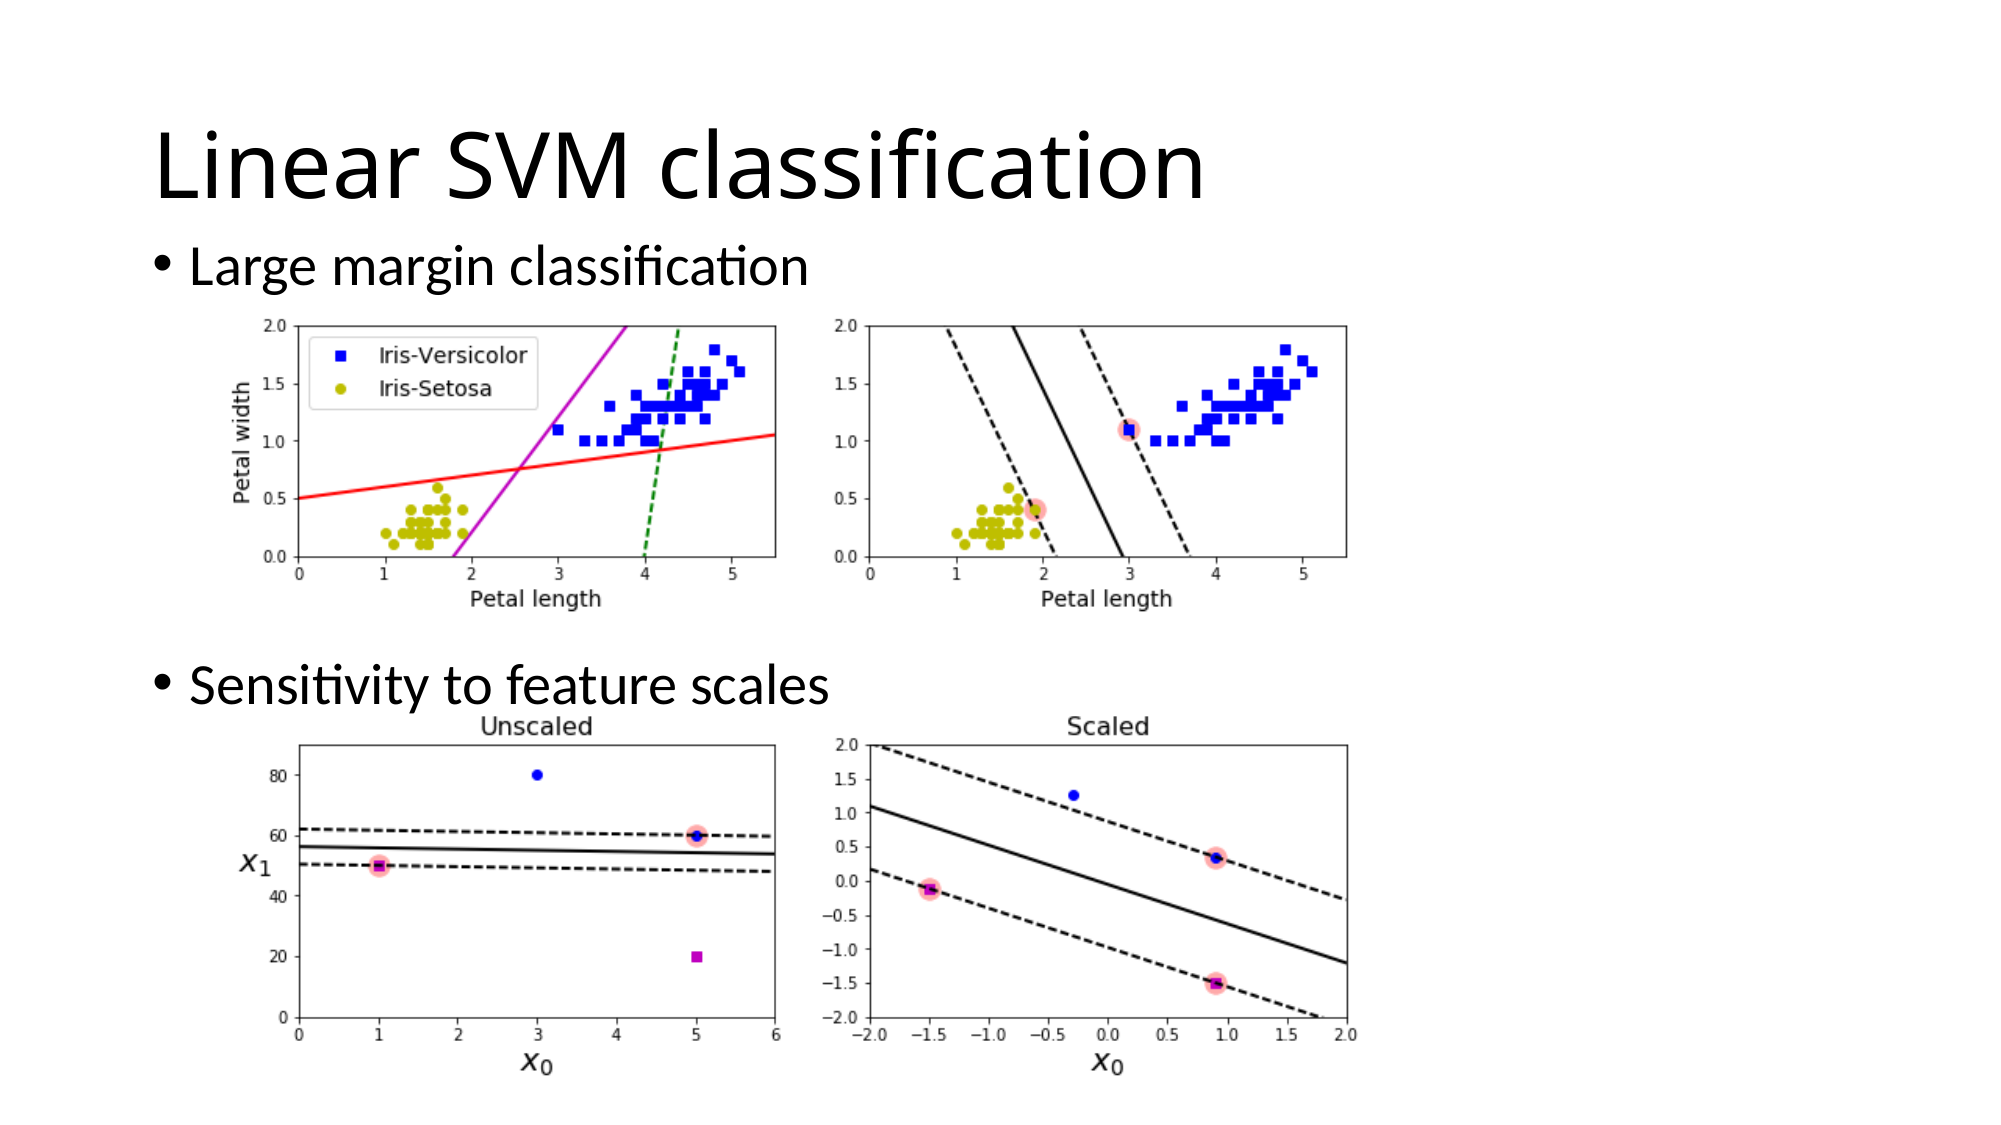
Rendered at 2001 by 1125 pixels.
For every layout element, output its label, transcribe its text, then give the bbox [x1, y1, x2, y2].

title Linear SVM classification [137, 59, 1863, 227]
list Large margin classification Sensitivity to feature scales [137, 227, 1863, 1014]
picture [226, 310, 1371, 621]
picture [210, 715, 1386, 1088]
